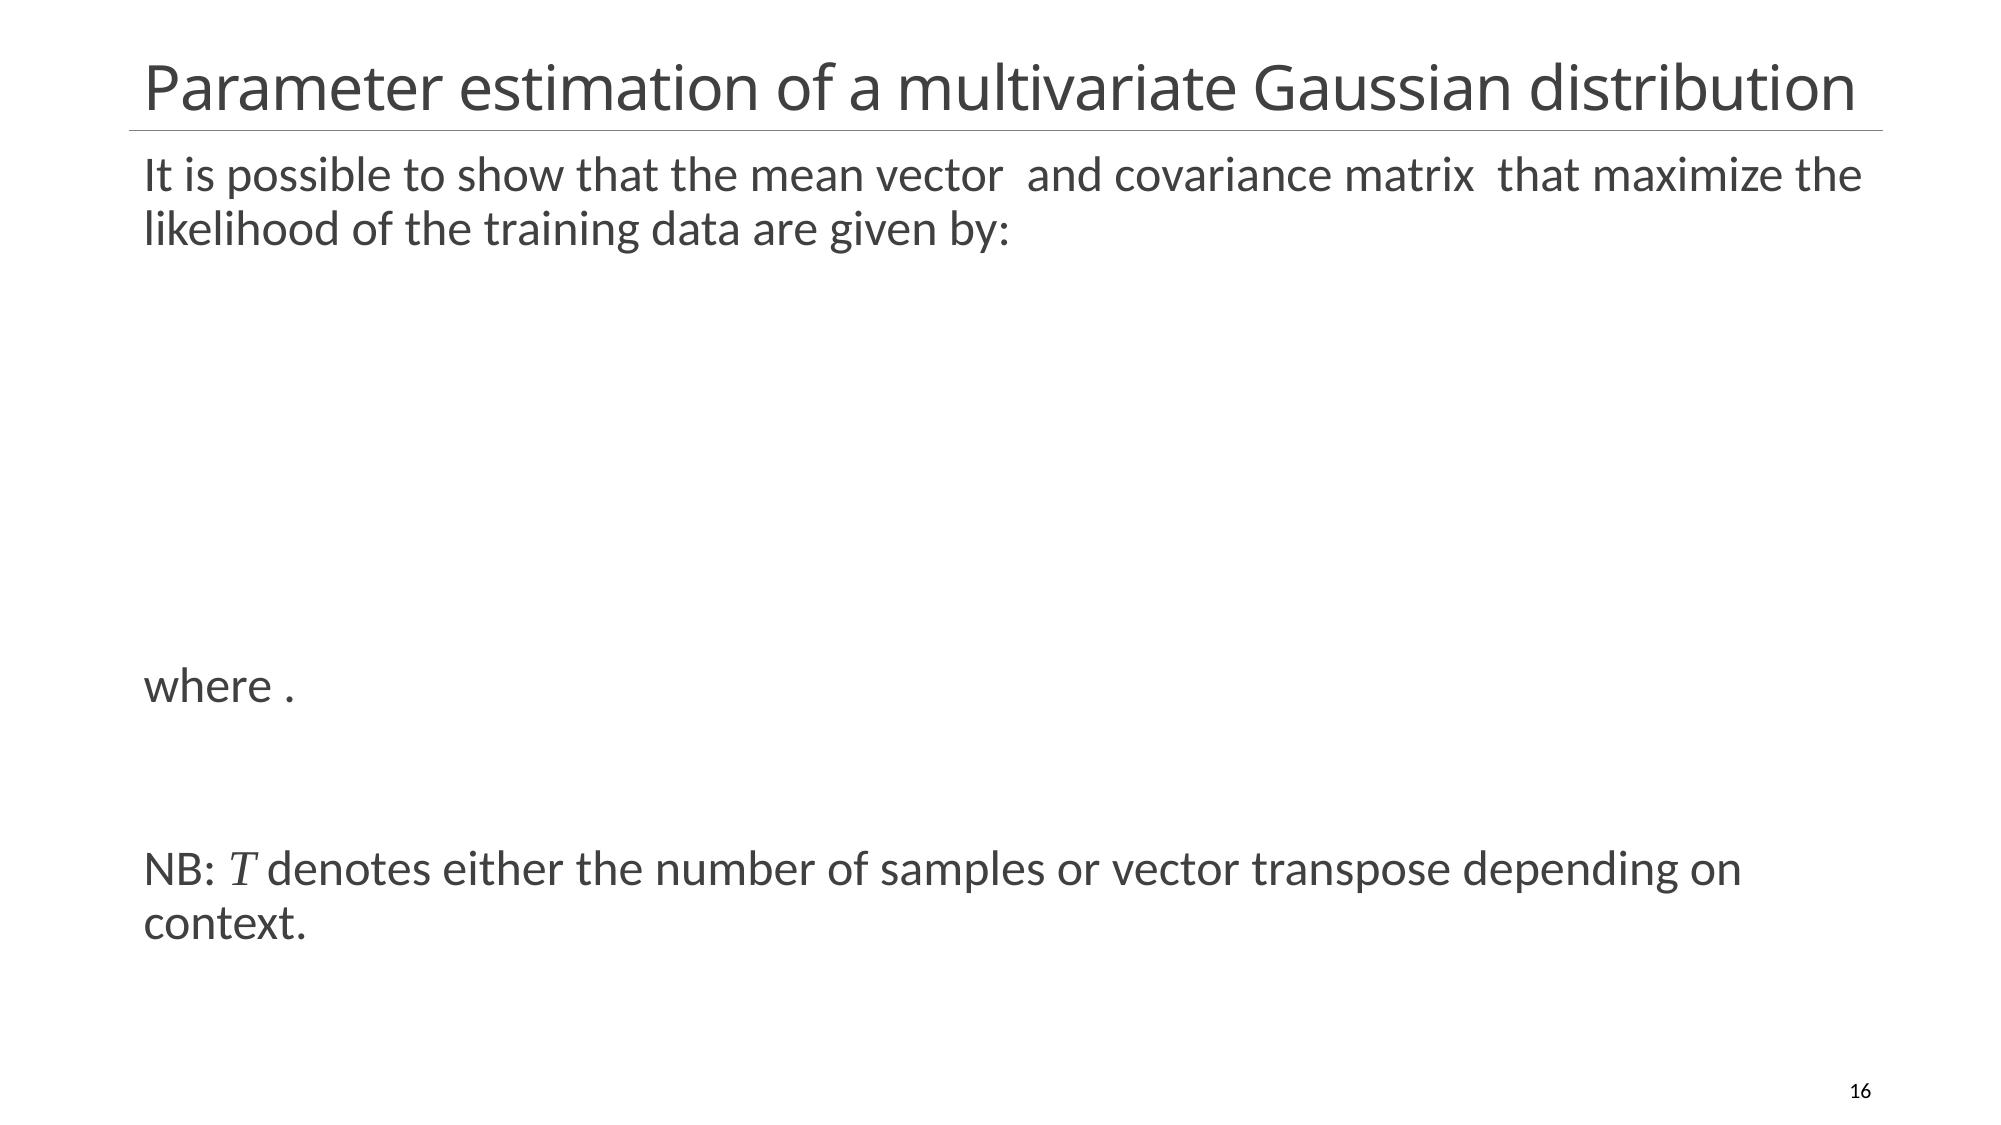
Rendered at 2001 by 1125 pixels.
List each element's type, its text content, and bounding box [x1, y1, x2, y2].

title Parameter estimation of a multivariate Gaussian distribution [128, 19, 2000, 131]
slide_number 16 [1671, 1059, 1887, 1120]
